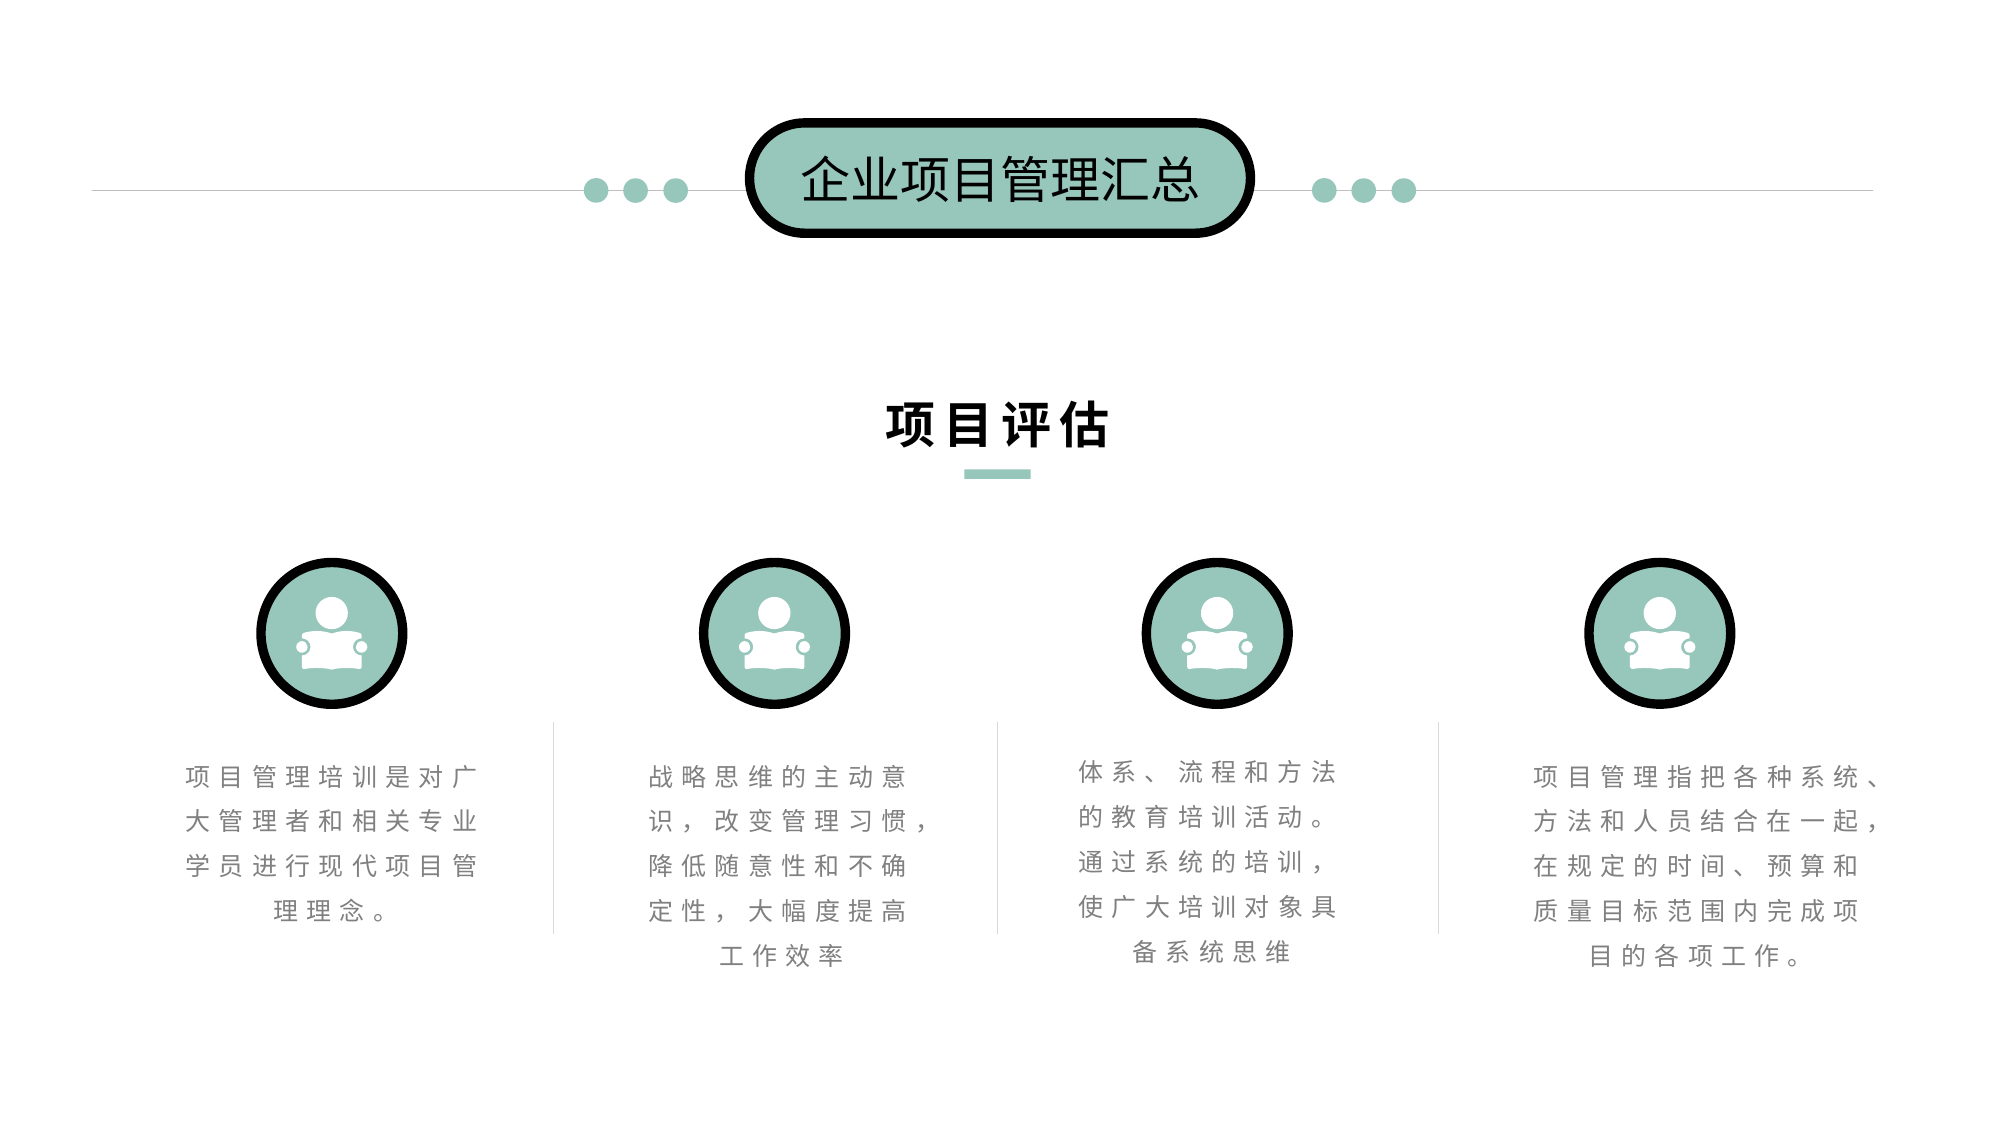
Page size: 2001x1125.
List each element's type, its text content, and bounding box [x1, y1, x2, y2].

text_box [702, 561, 847, 706]
text_box 体系、流程和方法的教育培训活动。通过系统的培训，使广大培训对象具备系统思维 [1052, 734, 1371, 974]
text_box 项目评估 [856, 356, 1138, 462]
text_box [1623, 595, 1697, 671]
text_box 项目管理指把各种系统、方法和人员结合在一起，在规定的时间、预算和质量目标范围内完成项目的各项工作。 [1506, 738, 1895, 978]
text_box [737, 595, 812, 671]
text_box [295, 595, 369, 671]
text_box [1145, 561, 1290, 706]
text_box [1587, 561, 1732, 706]
text_box 战略思维的主动意识，改变管理习惯，降低随意性和不确定性，大幅度提高工作效率 [618, 738, 946, 978]
text_box 企业项目管理汇总 [748, 121, 1252, 190]
text_box 项目管理培训是对广大管理者和相关专业学员进行现代项目管理理念。 [170, 738, 501, 933]
text_box [259, 561, 404, 706]
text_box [583, 178, 688, 203]
text_box [963, 468, 1032, 480]
text_box 企业项目管理汇总 [750, 191, 1250, 235]
text_box [1180, 595, 1254, 671]
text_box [1311, 178, 1417, 203]
